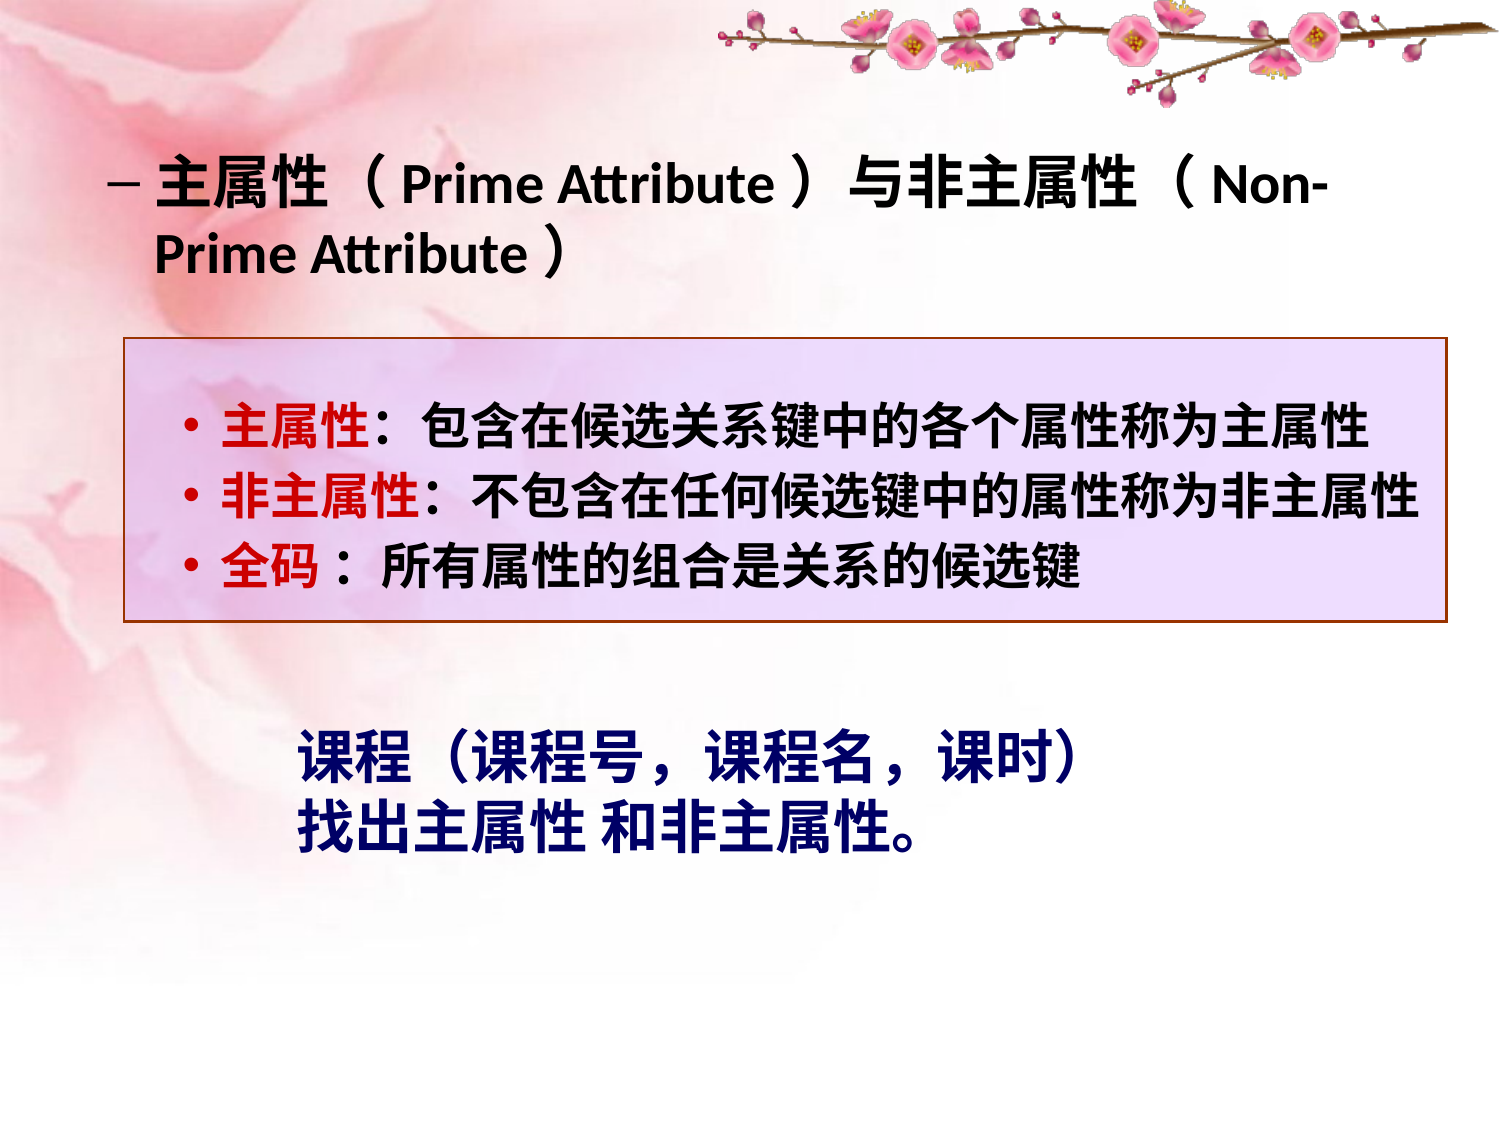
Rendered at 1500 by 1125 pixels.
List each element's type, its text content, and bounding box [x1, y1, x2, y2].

text_box 课程（课程号，课程名，课时） 找出主属性 和非主属性。 [206, 712, 1223, 868]
picture [0, 0, 1500, 1125]
text_box [123, 598, 1447, 622]
list 主属性（Prime Attribute）与非主属性（Non-Prime Attribute） 主属性：包含在候选关系键中的各个属性称为主属性 非主属性：不包含在任何候选键中的属性称为非主属性 全码 ：所有属性的组合是关系的候选键 [17, 137, 1447, 598]
